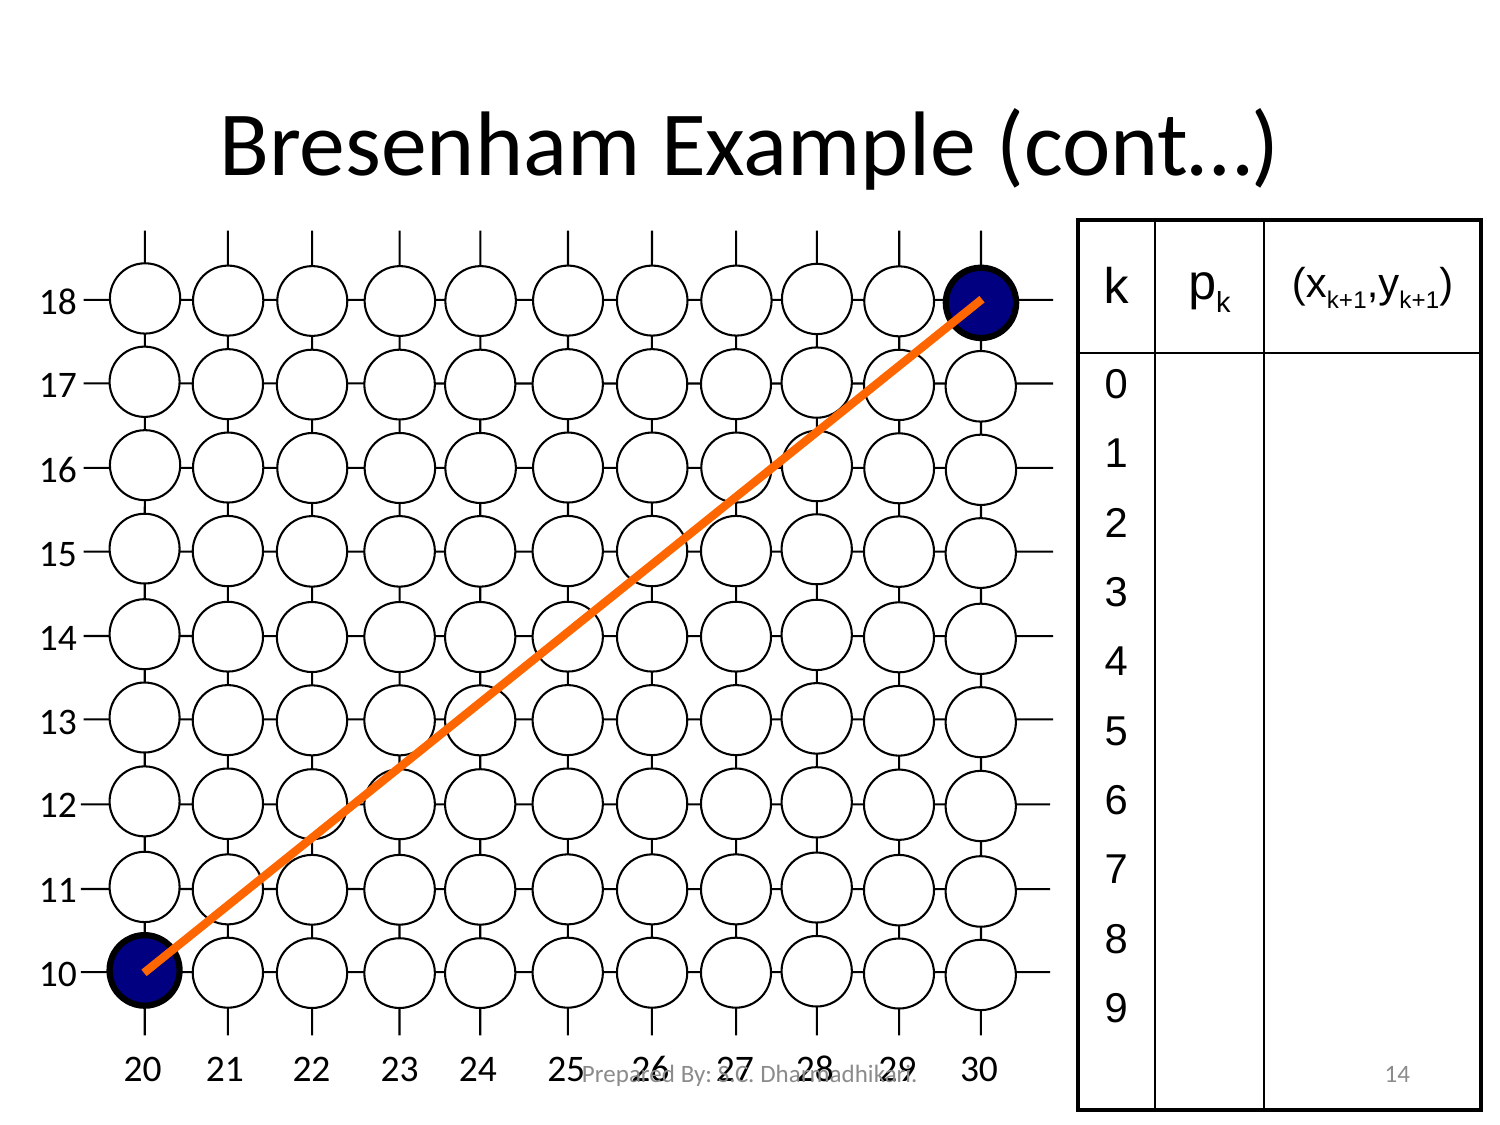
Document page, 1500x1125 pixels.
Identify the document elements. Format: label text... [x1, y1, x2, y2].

table_cell [1156, 354, 1263, 1042]
table_cell [1156, 1103, 1263, 1108]
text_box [21, 230, 1054, 1097]
title Bresenham Example (cont…) [75, 45, 1425, 233]
table_cell [1265, 354, 1479, 1108]
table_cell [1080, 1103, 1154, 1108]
table_header (xk+1,yk+1) [1265, 222, 1479, 352]
table_header pk [1156, 222, 1263, 352]
table_header k [1080, 222, 1154, 352]
table_cell 0 1 2 3 4 5 6 7 8 9 [1080, 354, 1154, 1042]
slide_number 14 [1074, 1042, 1425, 1103]
